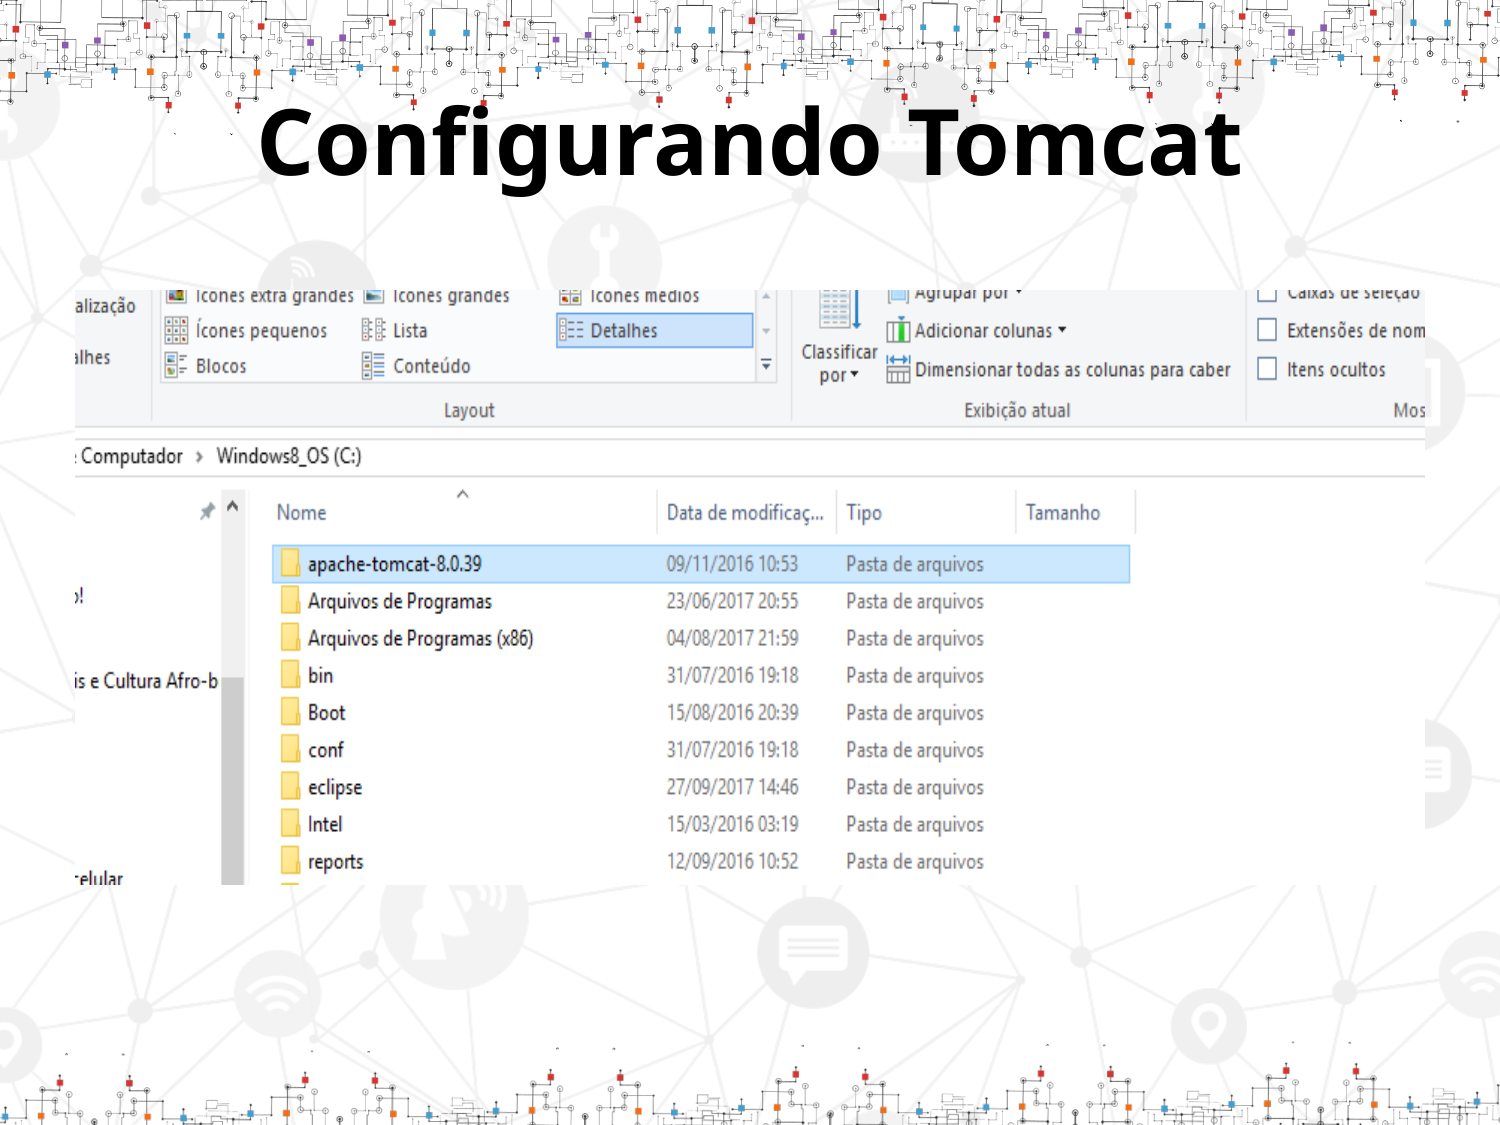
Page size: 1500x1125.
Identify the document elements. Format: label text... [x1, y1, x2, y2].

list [74, 290, 1426, 886]
picture [0, 0, 1500, 1125]
title Configurando Tomcat [75, 45, 1425, 233]
